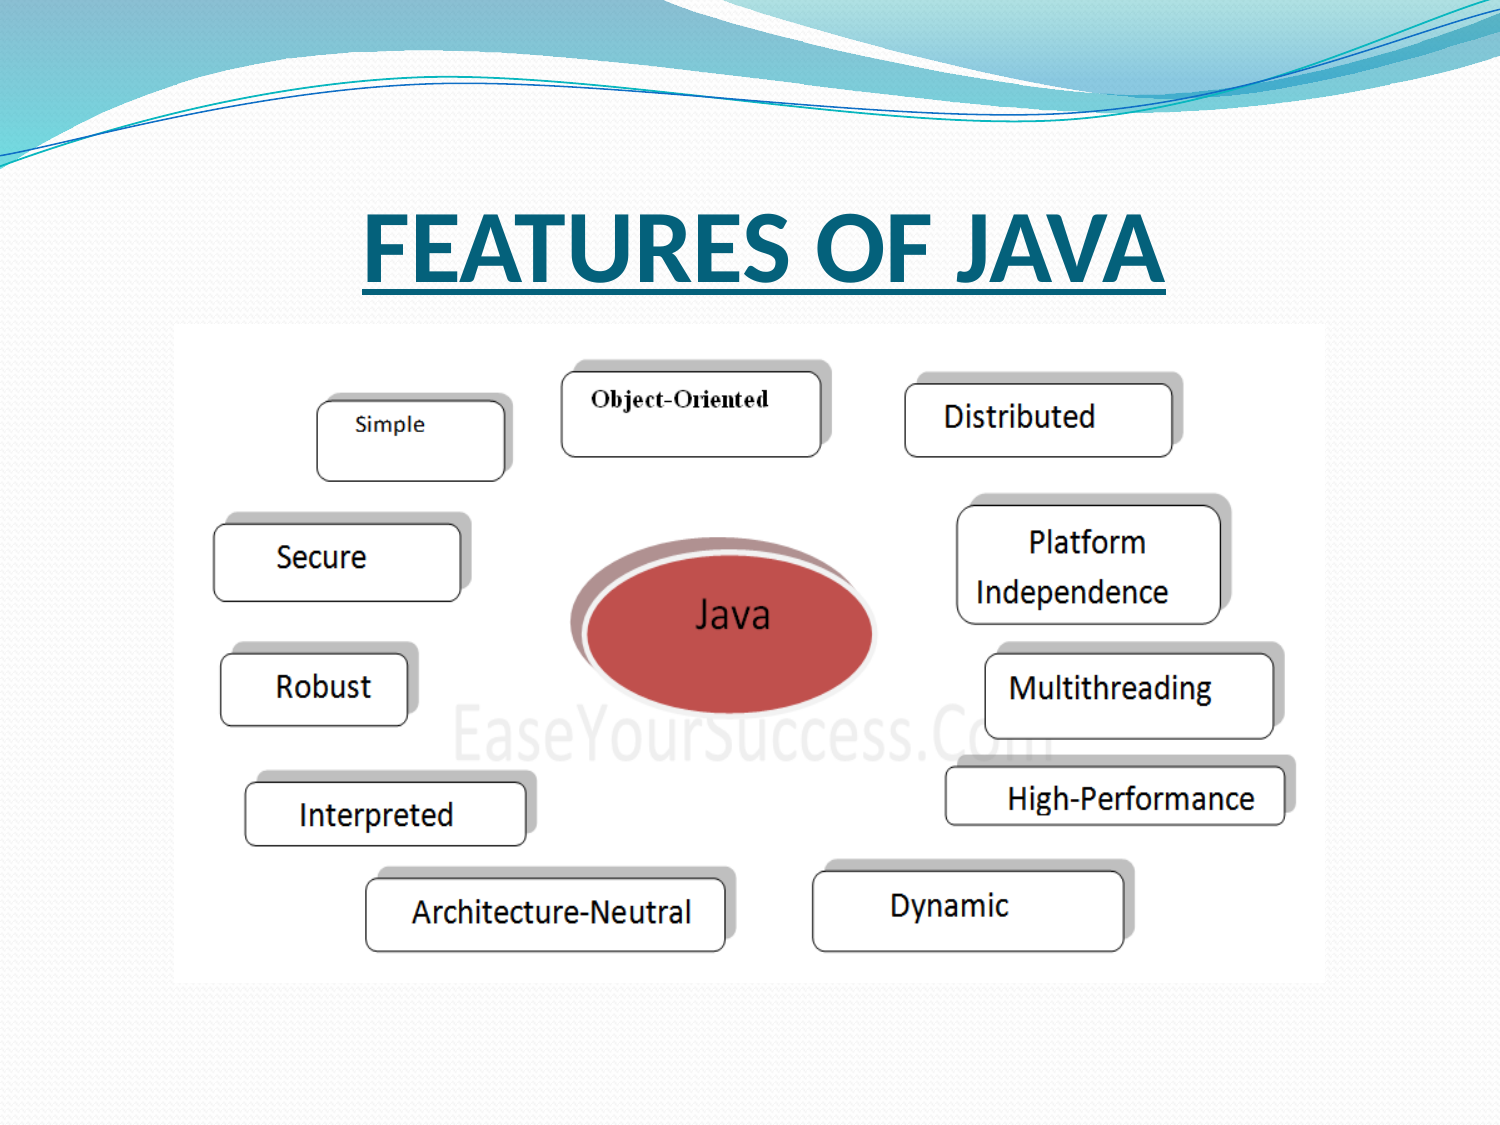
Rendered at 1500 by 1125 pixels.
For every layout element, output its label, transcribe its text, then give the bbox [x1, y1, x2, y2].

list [174, 324, 1326, 983]
title FEATURES OF JAVA [362, 115, 1425, 303]
